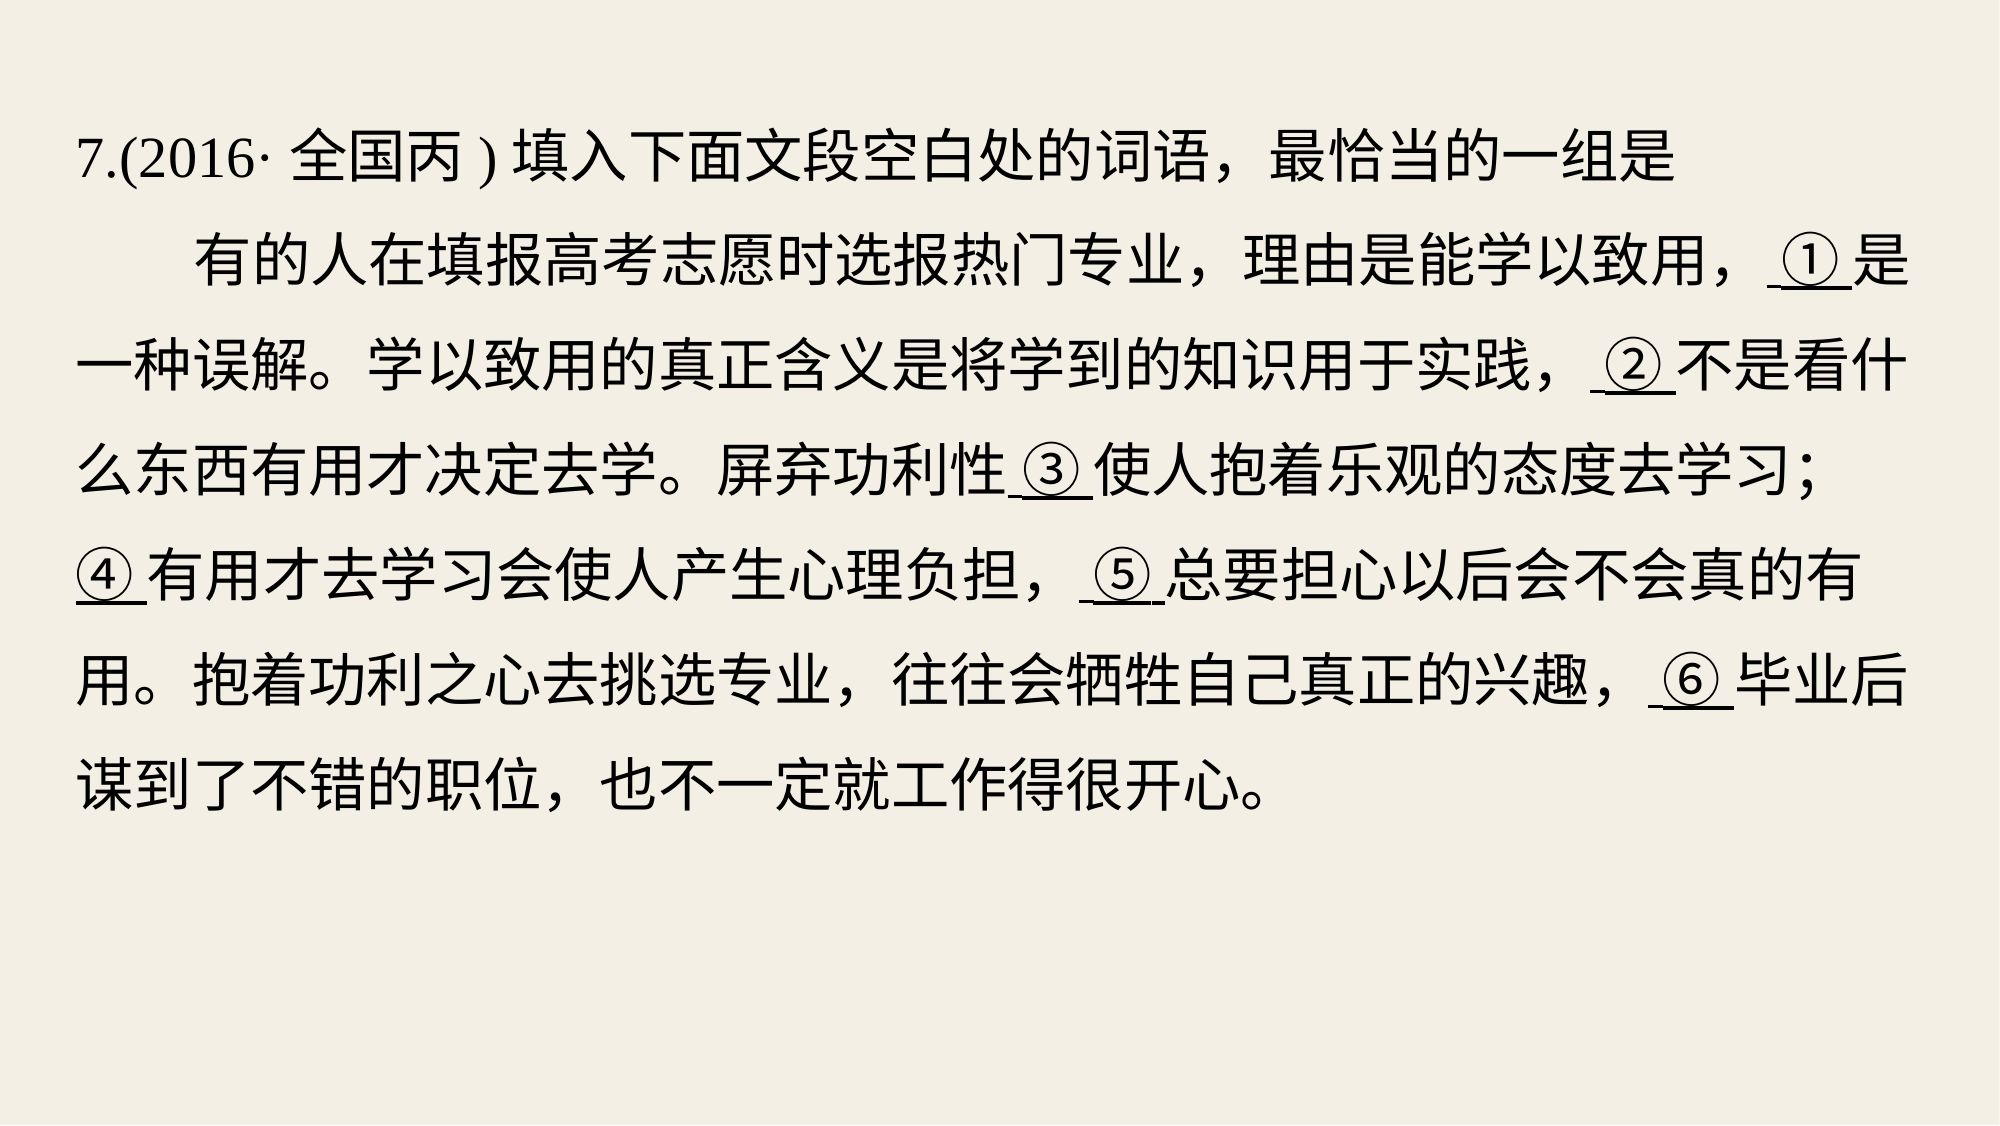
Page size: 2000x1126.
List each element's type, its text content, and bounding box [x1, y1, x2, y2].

text_box 7.(2016·全国丙)填入下面文段空白处的词语，最恰当的一组是 有的人在填报高考志愿时选报热门专业，理由是能学以致用， ① 是一种误解。学以致用的真正含义是将学到的知识用于实践， ② 不是看什么东西有用才决定去学。屏弃功利性 ③ 使人抱着乐观的态度去学习； ④ 有用才去学习会使人产生心理负担， ⑤ 总要担心以后会不会真的有用。抱着功利之心去挑选专业，往往会牺牲自己真正的兴趣， ⑥ 毕业后谋到了不错的职位，也不一定就工作得很开心。 [55, 73, 1939, 829]
